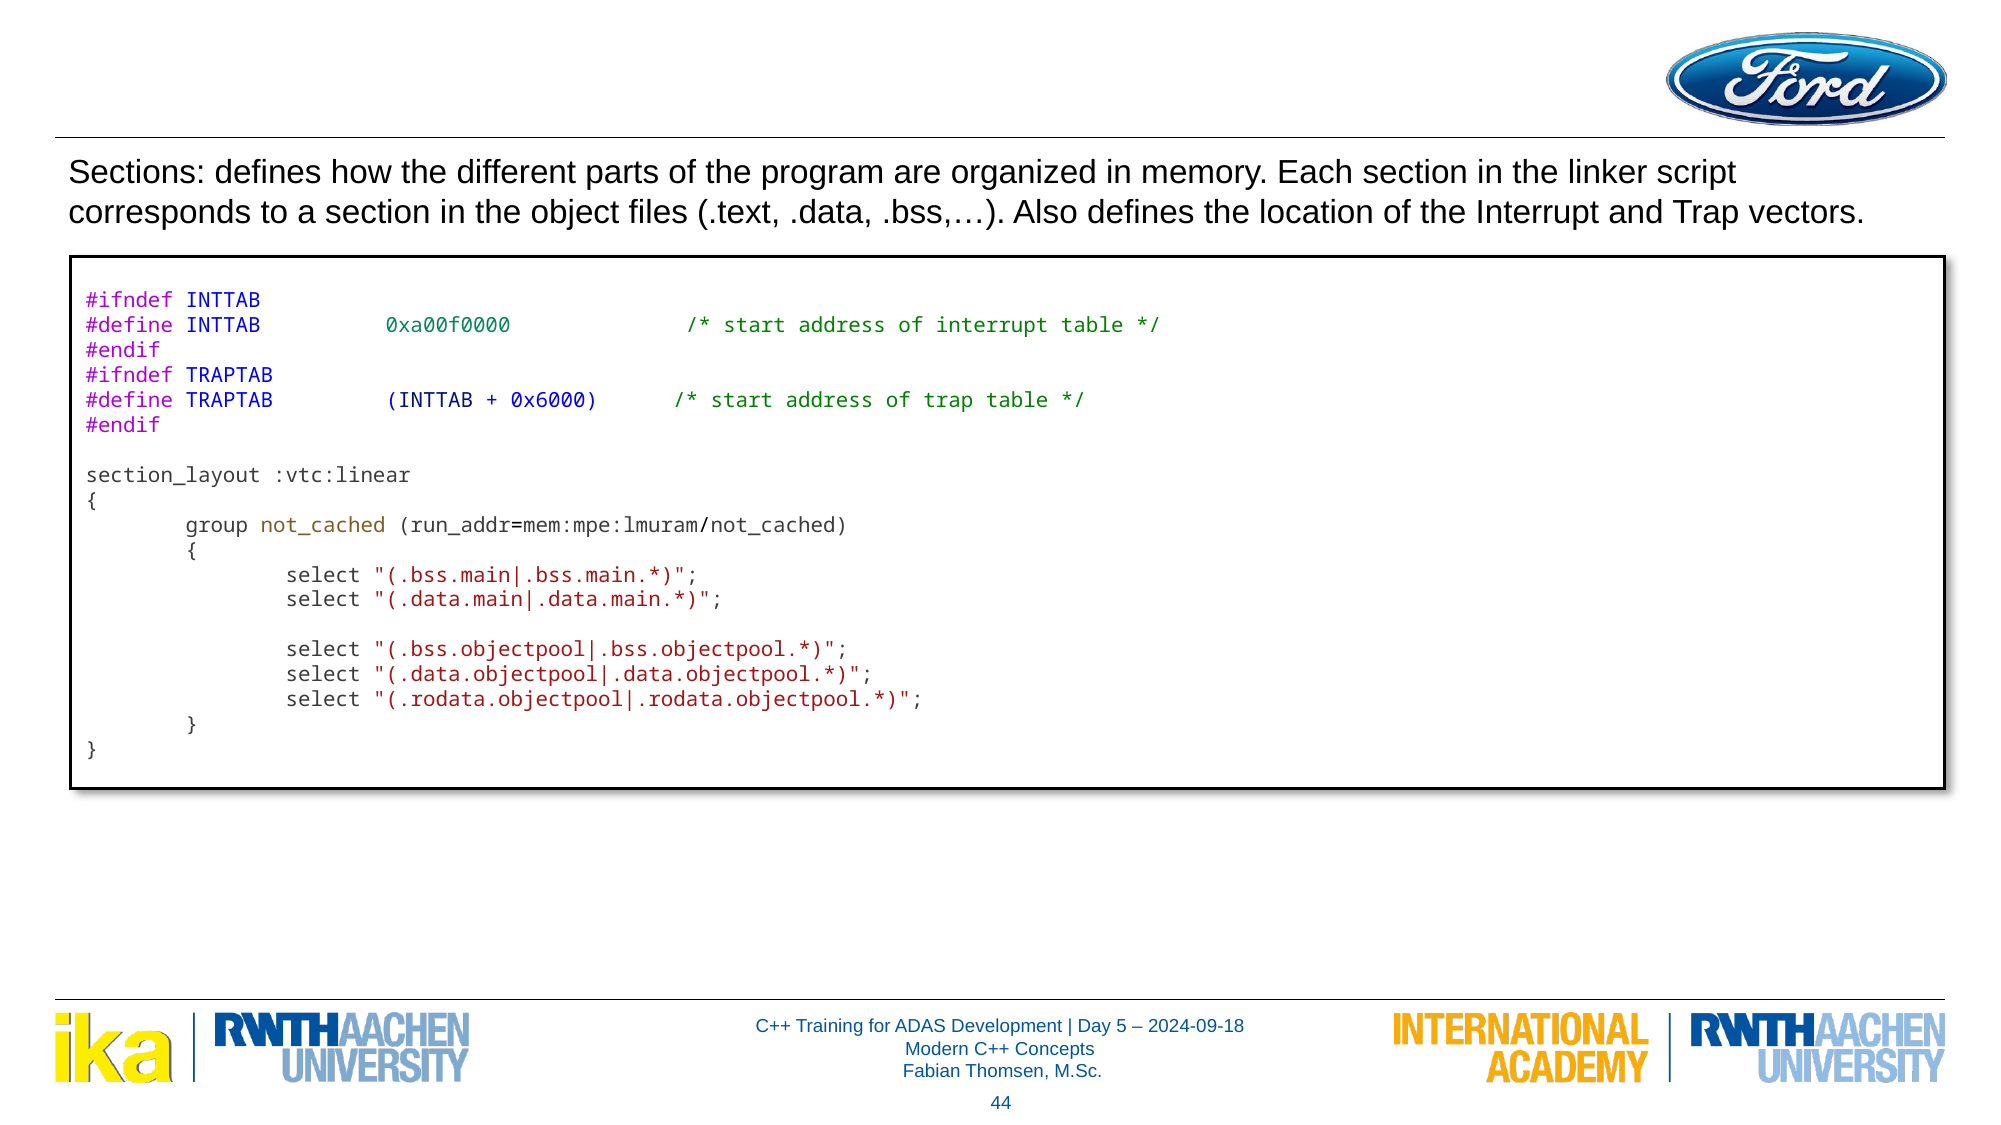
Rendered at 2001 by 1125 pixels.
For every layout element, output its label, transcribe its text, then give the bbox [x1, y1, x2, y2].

text_box #ifndef INTTAB #define INTTAB 0xa00f0000 /* start address of interrupt table */ #endif #ifndef TRAPTAB #define TRAPTAB (INTTAB + 0x6000) /* start address of trap table */ #endif section_layout :vtc:linear { group not_cached (run_addr=mem:mpe:lmuram/not_cached) { select "(.bss.main|.bss.main.*)"; select "(.data.main|.data.main.*)"; select "(.bss.objectpool|.bss.objectpool.*)"; select "(.data.objectpool|.data.objectpool.*)"; select "(.rodata.objectpool|.rodata.objectpool.*)"; } } [70, 256, 1946, 789]
picture [1394, 1012, 1945, 1083]
picture [55, 1012, 469, 1083]
slide_number 44 [962, 1082, 1040, 1122]
text_box Sections: defines how the different parts of the program are organized in memory. Each section in the linker script corresponds to a section in the object files (.text, .data, .bss,…). Also defines the location of the Interrupt and Trap vectors. [53, 142, 1922, 283]
picture [1666, 32, 1947, 126]
